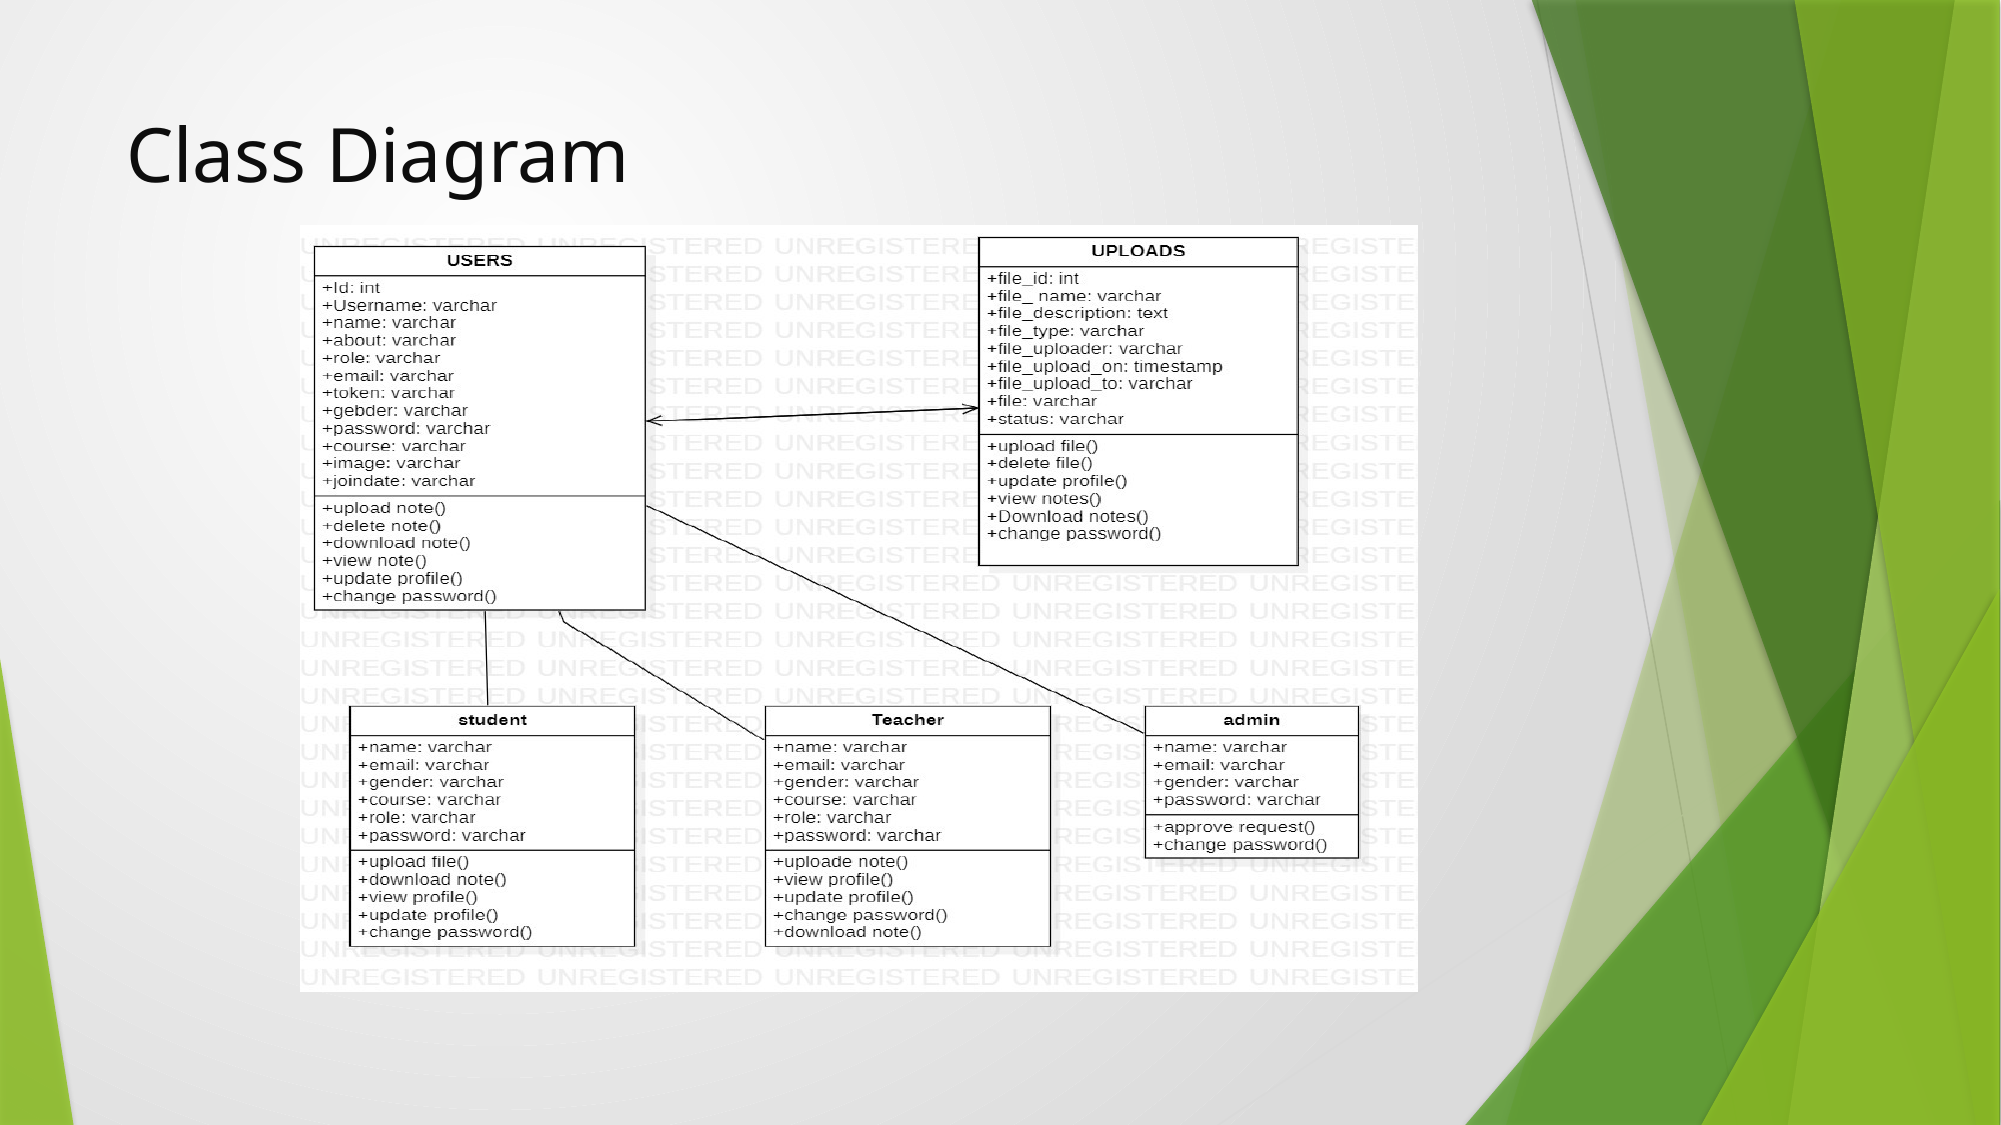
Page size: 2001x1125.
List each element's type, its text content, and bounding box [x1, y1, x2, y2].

title Class Diagram [111, 99, 1522, 226]
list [299, 225, 1419, 992]
